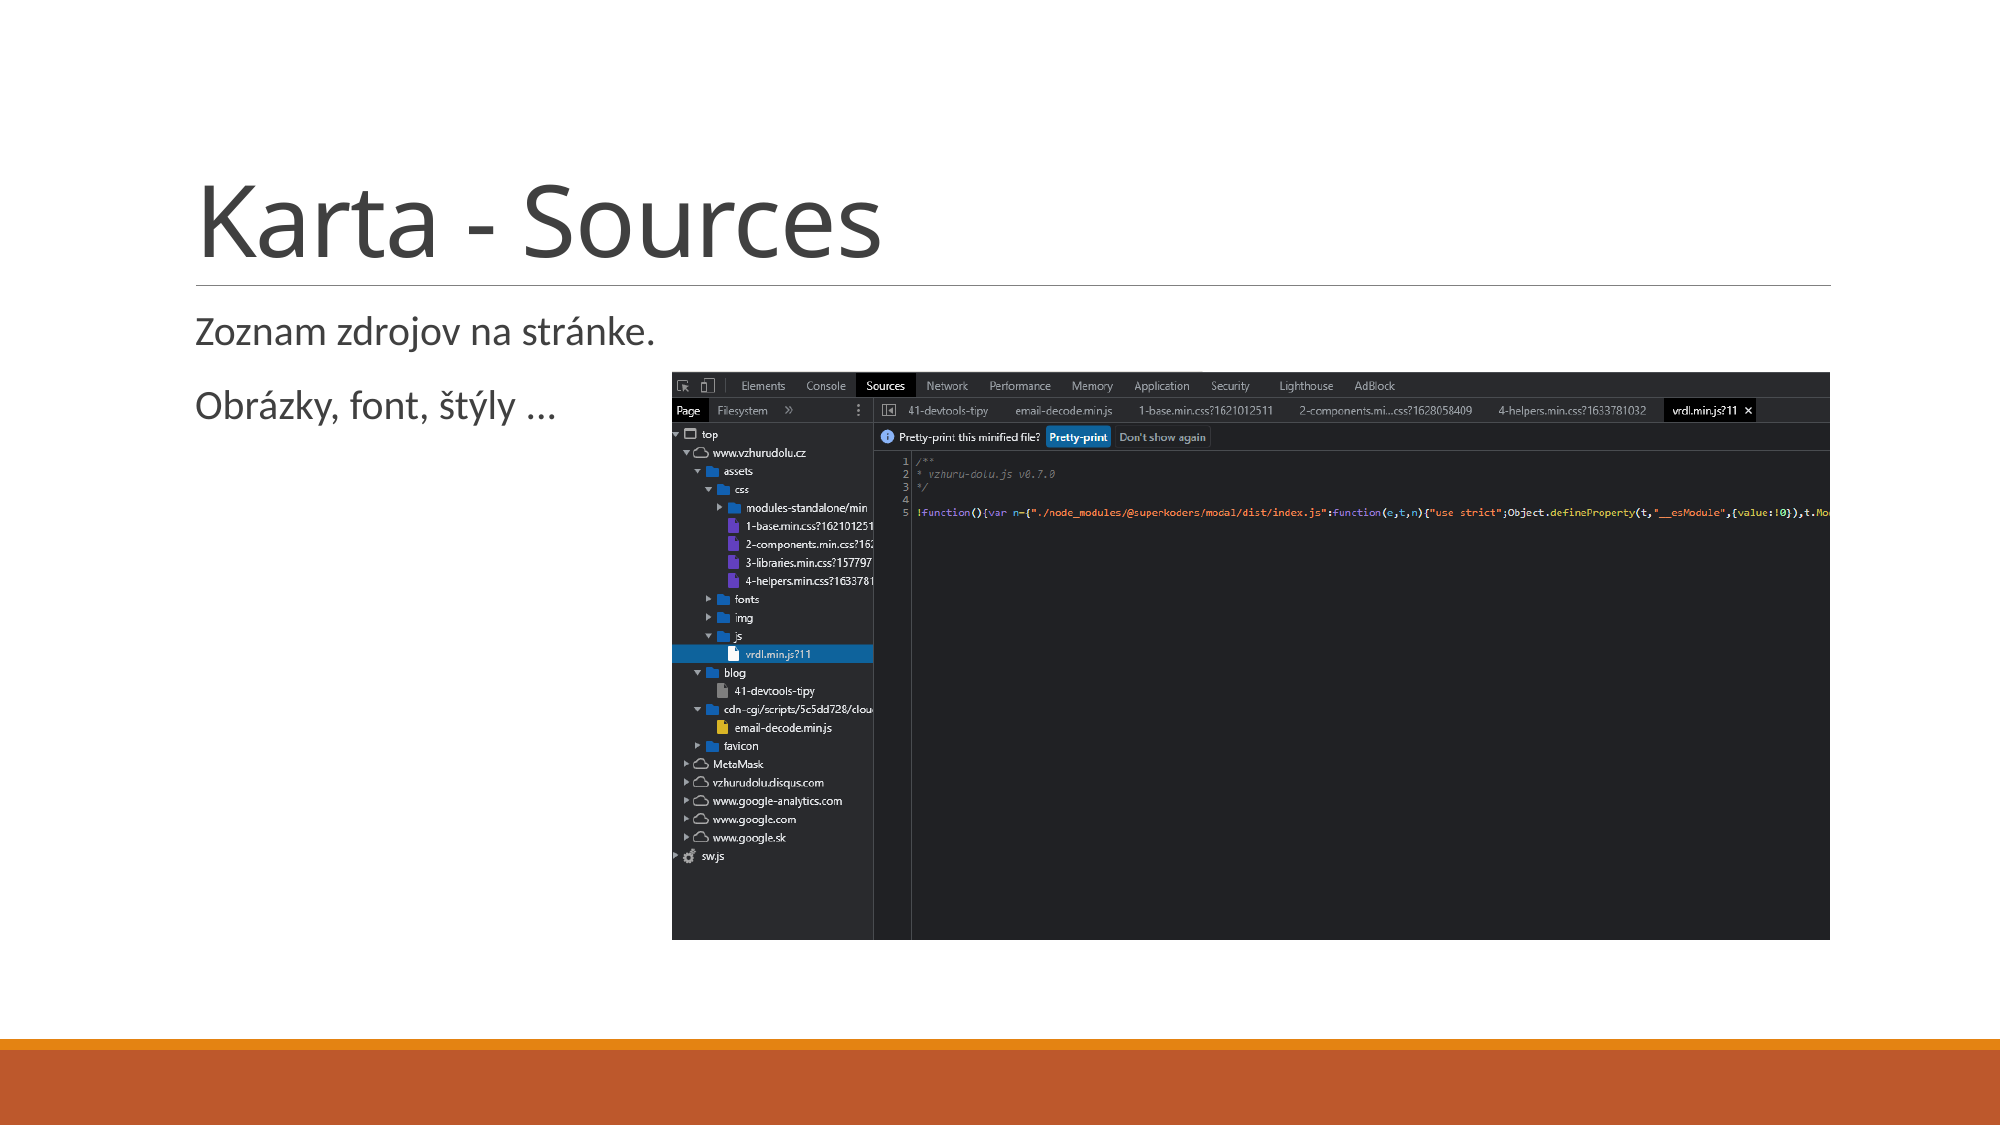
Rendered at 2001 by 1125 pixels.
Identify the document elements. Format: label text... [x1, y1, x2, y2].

picture [671, 371, 1831, 941]
list Zoznam zdrojov na stránke. Obrázky, font, štýly ... [180, 301, 1830, 962]
title Karta - Sources [180, 47, 1830, 285]
